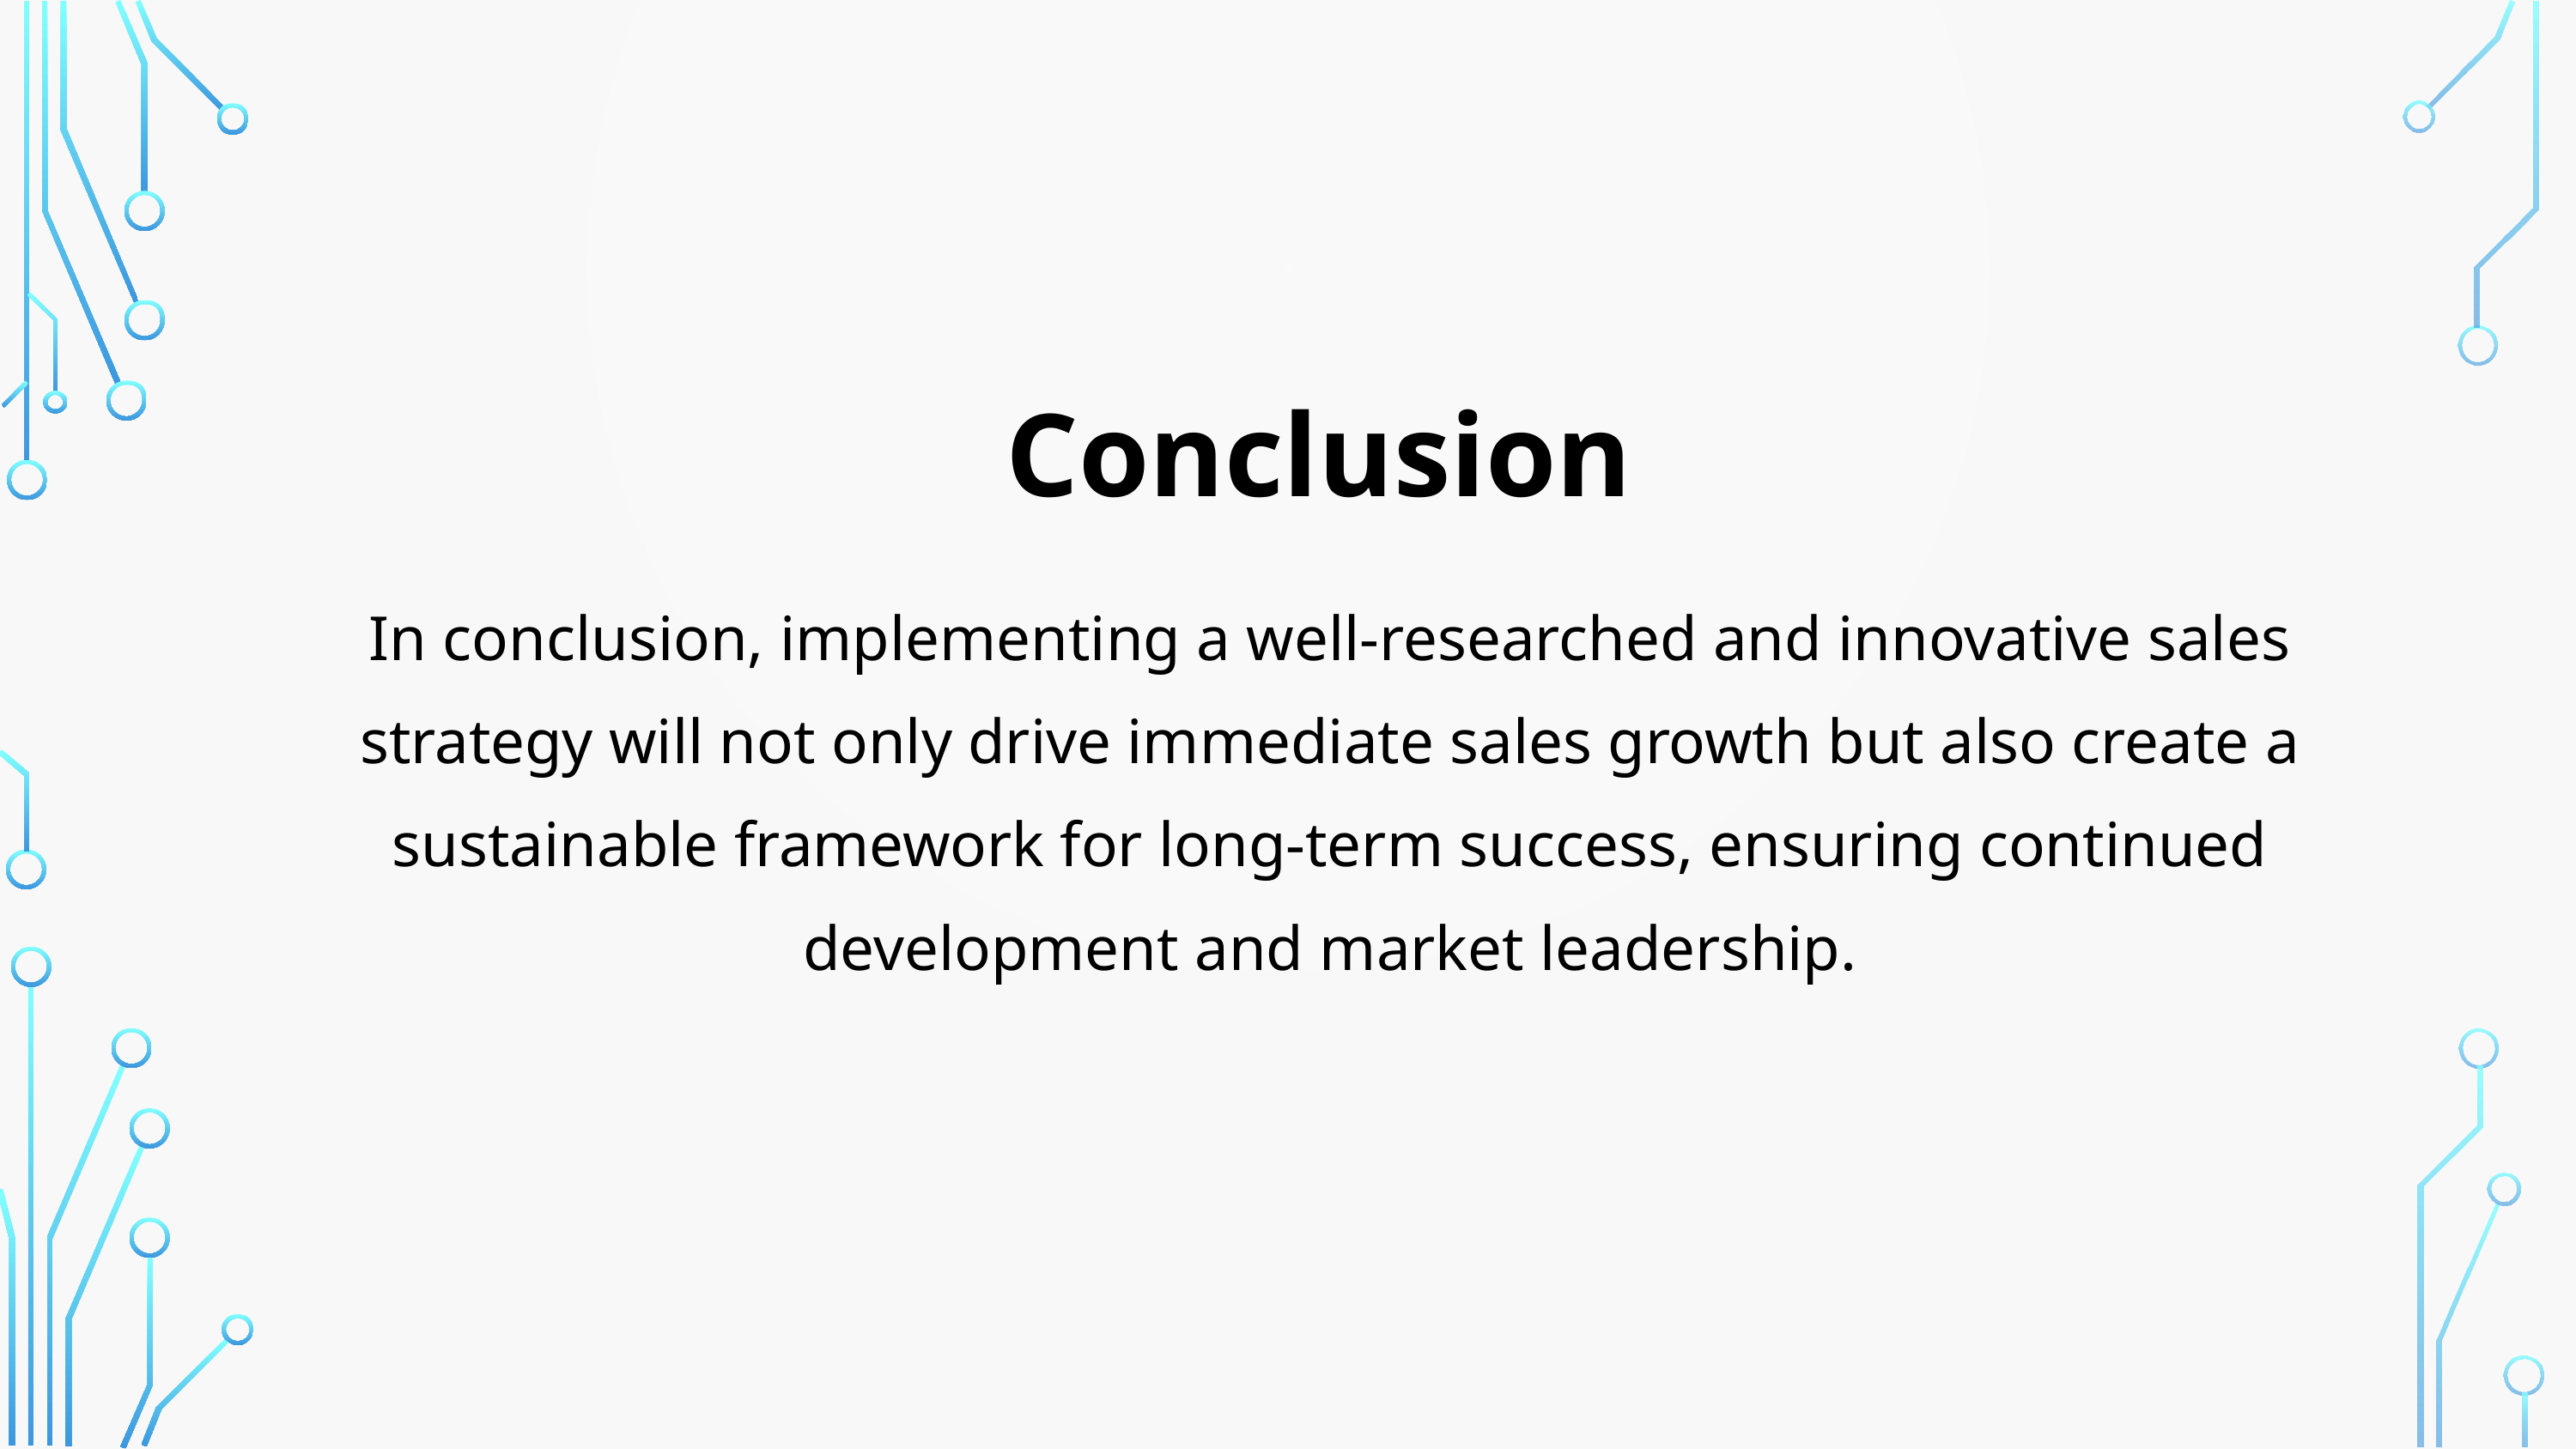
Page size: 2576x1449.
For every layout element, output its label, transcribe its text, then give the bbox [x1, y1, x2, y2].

text_box Conclusion [1005, 359, 1656, 520]
text_box In conclusion, implementing a well-researched and innovative sales strategy will not only drive immediate sales growth but also create a sustainable framework for long-term success, ensuring continued development and market leadership. [268, 569, 2393, 983]
